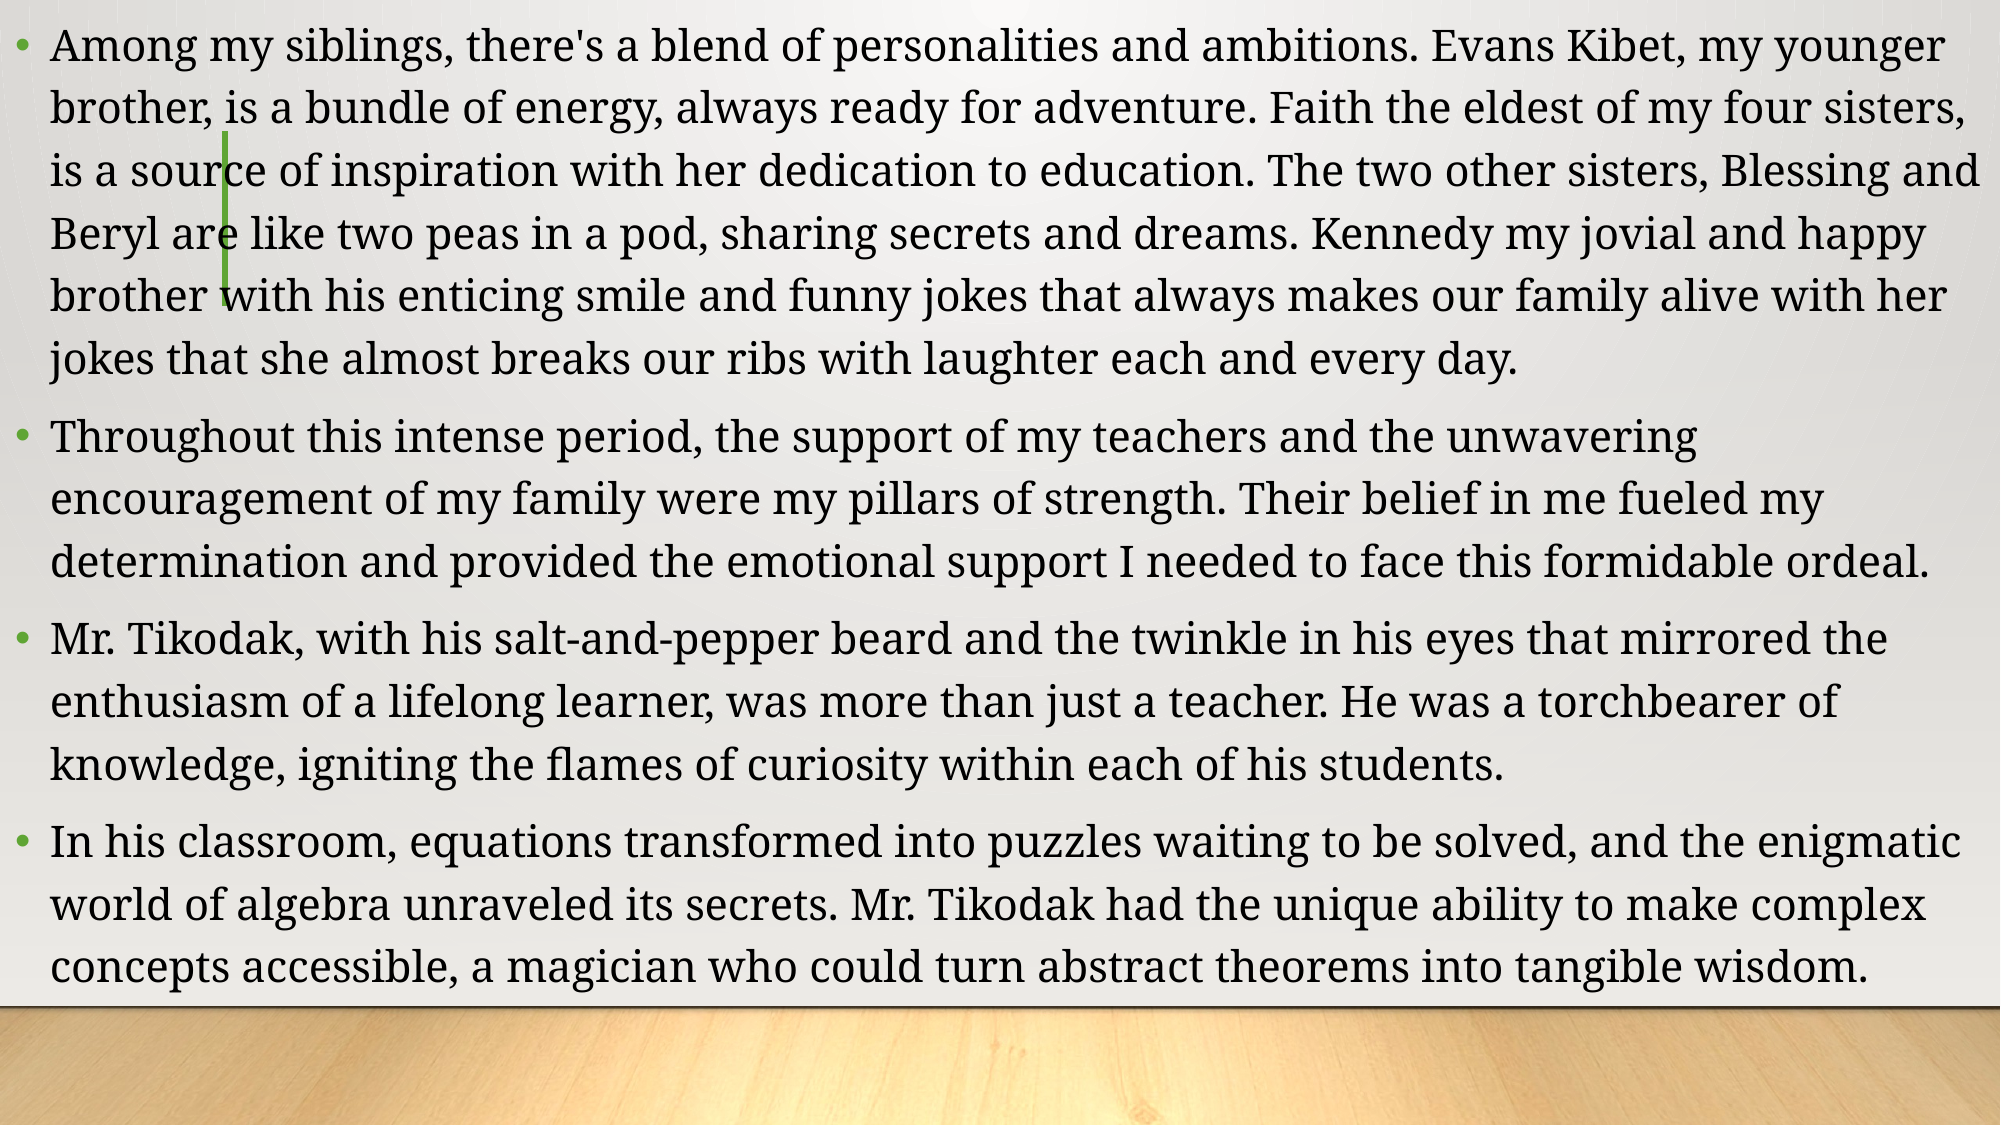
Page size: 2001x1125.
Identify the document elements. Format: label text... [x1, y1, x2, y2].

list Among my siblings, there's a blend of personalities and ambitions. Evans Kibet, my younger brother, is a bundle of energy, always ready for adventure. Faith the eldest of my four sisters, is a source of inspiration with her dedication to education. The two other sisters, Blessing and Beryl are like two peas in a pod, sharing secrets and dreams. Kennedy my jovial and happy brother with his enticing smile and funny jokes that always makes our family alive with her jokes that she almost breaks our ribs with laughter each and every day. Throughout this intense period, the support of my teachers and the unwavering encouragement of my family were my pillars of strength. Their belief in me fueled my determination and provided the emotional support I needed to face this formidable ordeal. Mr. Tikodak, with his salt-and-pepper beard and the twinkle in his eyes that mirrored the enthusiasm of a lifelong learner, was more than just a teacher. He was a torchbearer of knowledge, igniting the flames of curiosity within each of his students. In his classroom, equations transformed into puzzles waiting to be solved, and the enigmatic world of algebra unraveled its secrets. Mr. Tikodak had the unique ability to make complex concepts accessible, a magician who could turn abstract theorems into tangible wisdom. [0, 0, 2000, 1125]
